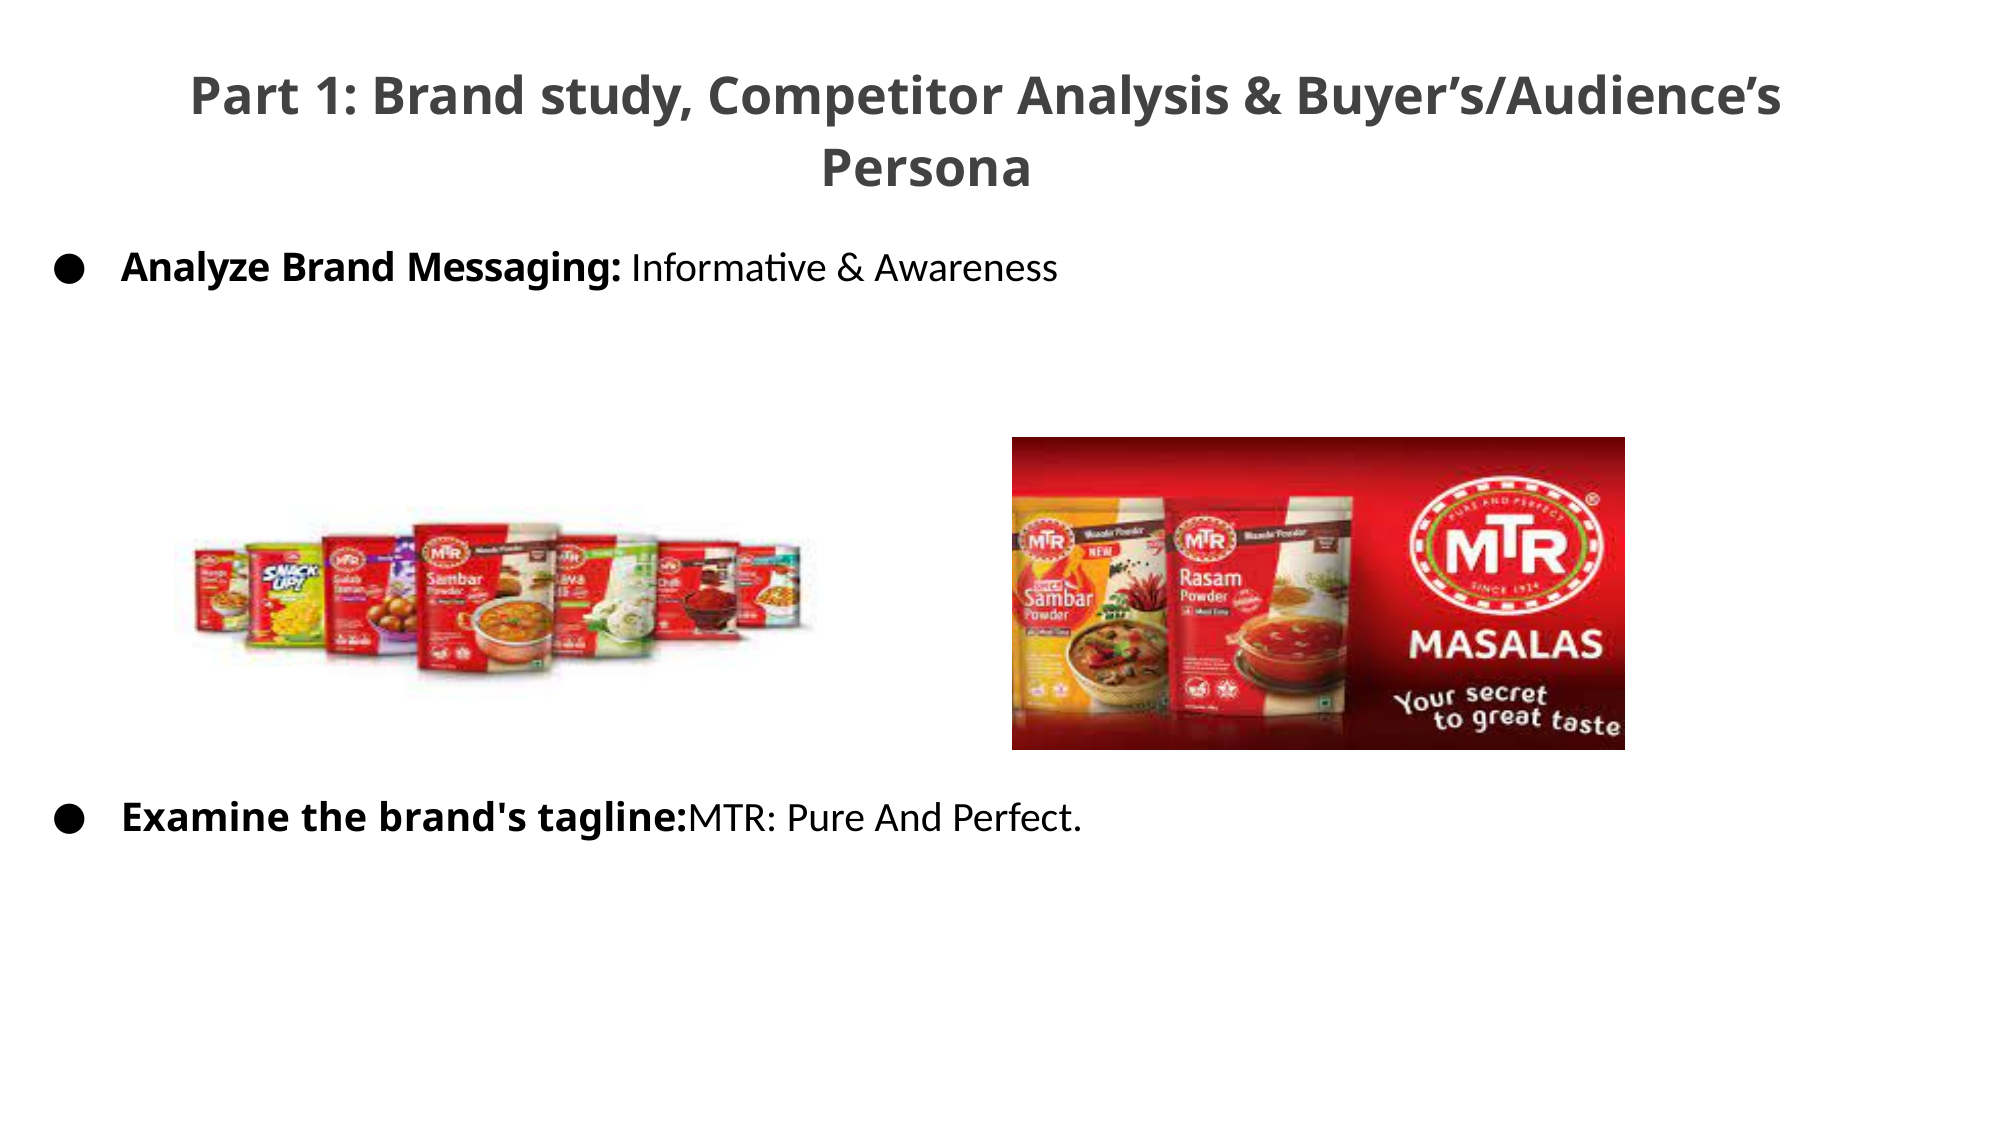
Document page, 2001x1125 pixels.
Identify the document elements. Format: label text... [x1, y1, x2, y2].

title Part 1: Brand study, Competitor Analysis & Buyer’s/Audience’s Persona [187, 50, 1800, 237]
picture [174, 412, 826, 788]
text_box Analyze Brand Messaging: Informative & Awareness [49, 237, 2000, 290]
text_box Examine the brand's tagline:MTR: Pure And Perfect. [50, 787, 1650, 840]
picture [1012, 437, 1626, 751]
